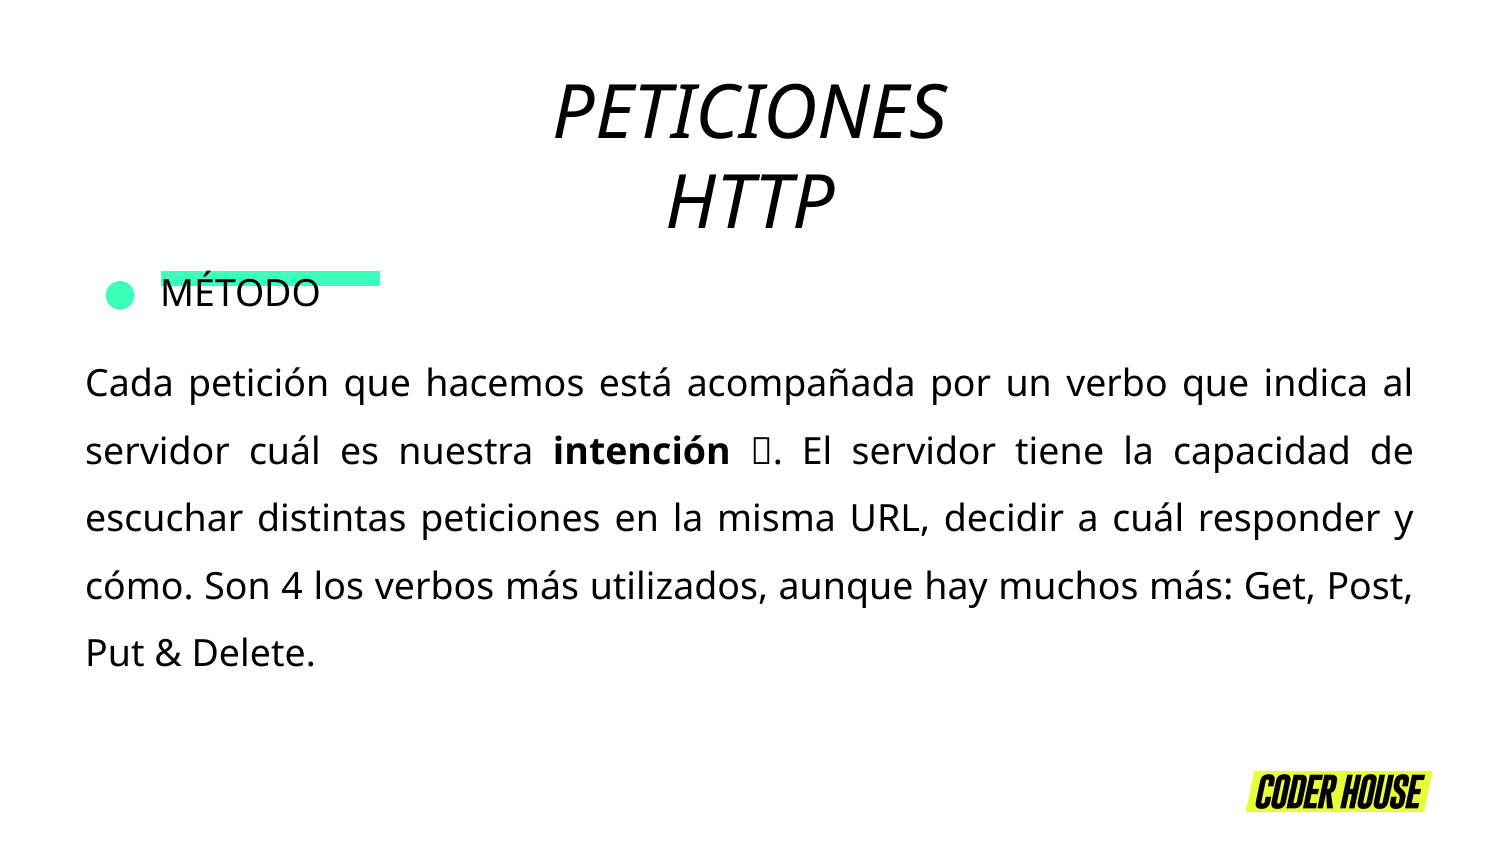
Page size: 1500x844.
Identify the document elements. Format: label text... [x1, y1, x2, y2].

text_box MÉTODO Cada petición que hacemos está acompañada por un verbo que indica al servidor cuál es nuestra intención 🎯. El servidor tiene la capacidad de escuchar distintas peticiones en la misma URL, decidir a cuál responder y cómo. Son 4 los verbos más utilizados, aunque hay muchos más: Get, Post, Put & Delete. [70, 231, 1430, 641]
text_box PETICIONES HTTP [503, 48, 996, 170]
picture [1241, 764, 1437, 819]
